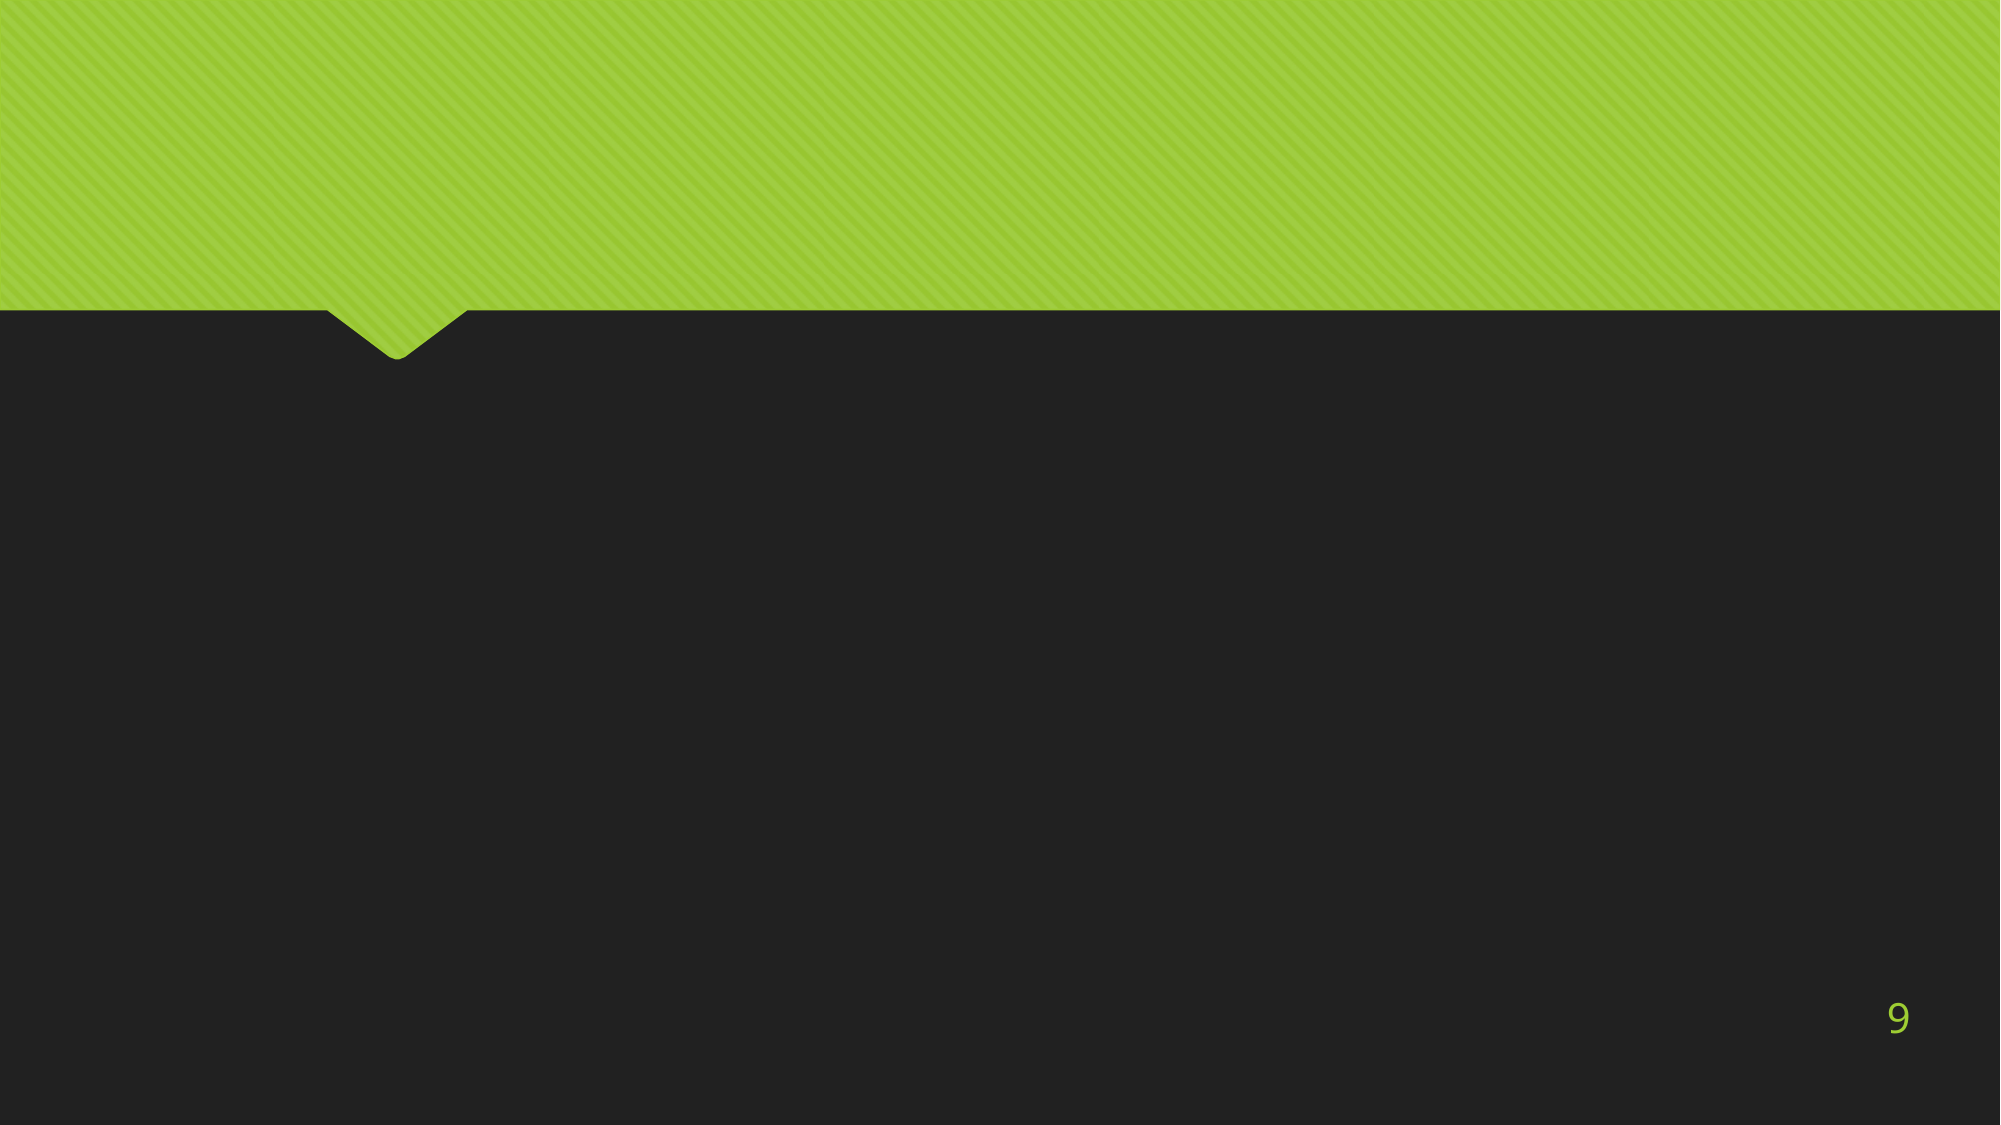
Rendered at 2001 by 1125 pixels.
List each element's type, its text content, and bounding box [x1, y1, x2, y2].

slide_number 9 [1751, 970, 1926, 1051]
